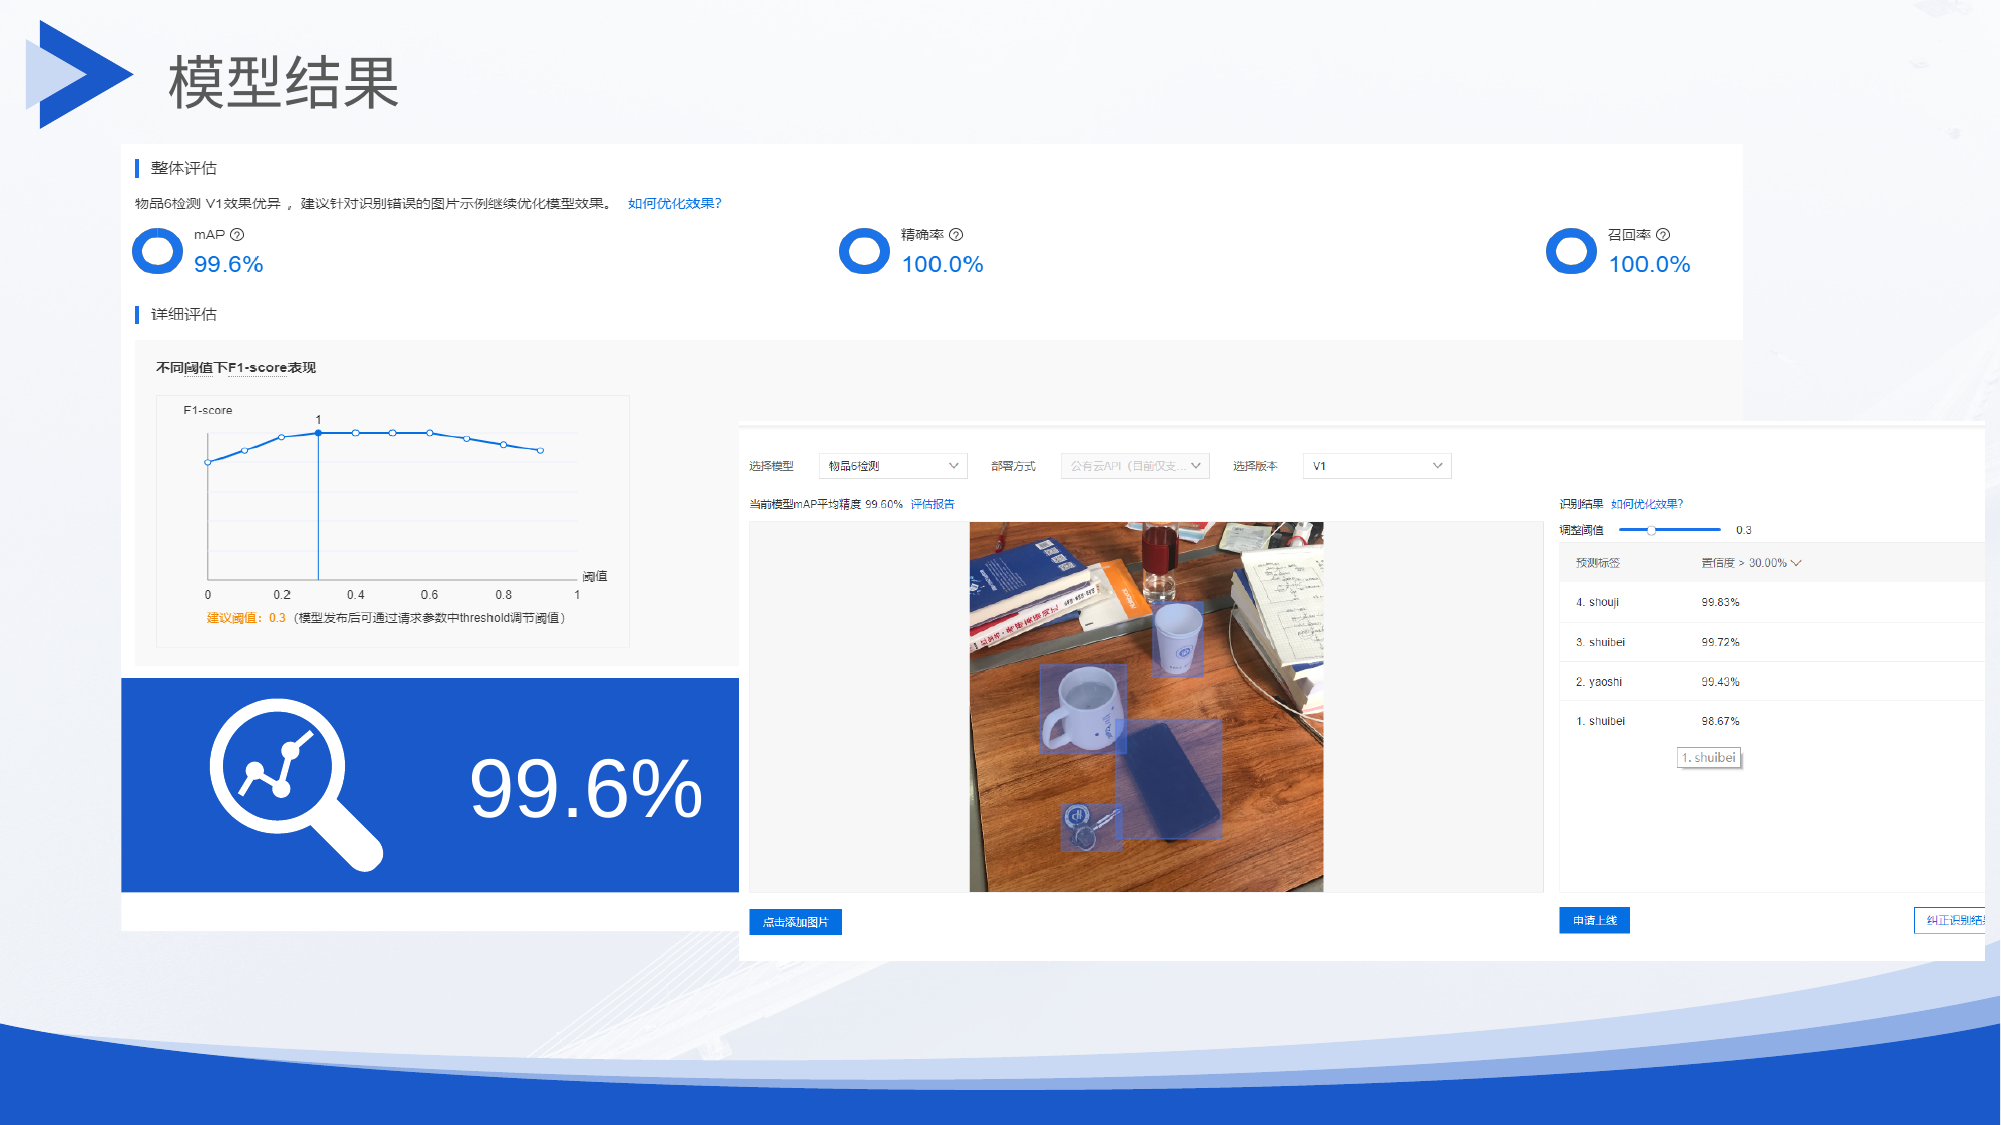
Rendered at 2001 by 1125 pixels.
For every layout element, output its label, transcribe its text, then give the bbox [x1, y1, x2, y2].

text_box 模型结果 [152, 38, 416, 124]
picture [121, 144, 1985, 961]
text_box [121, 671, 739, 932]
